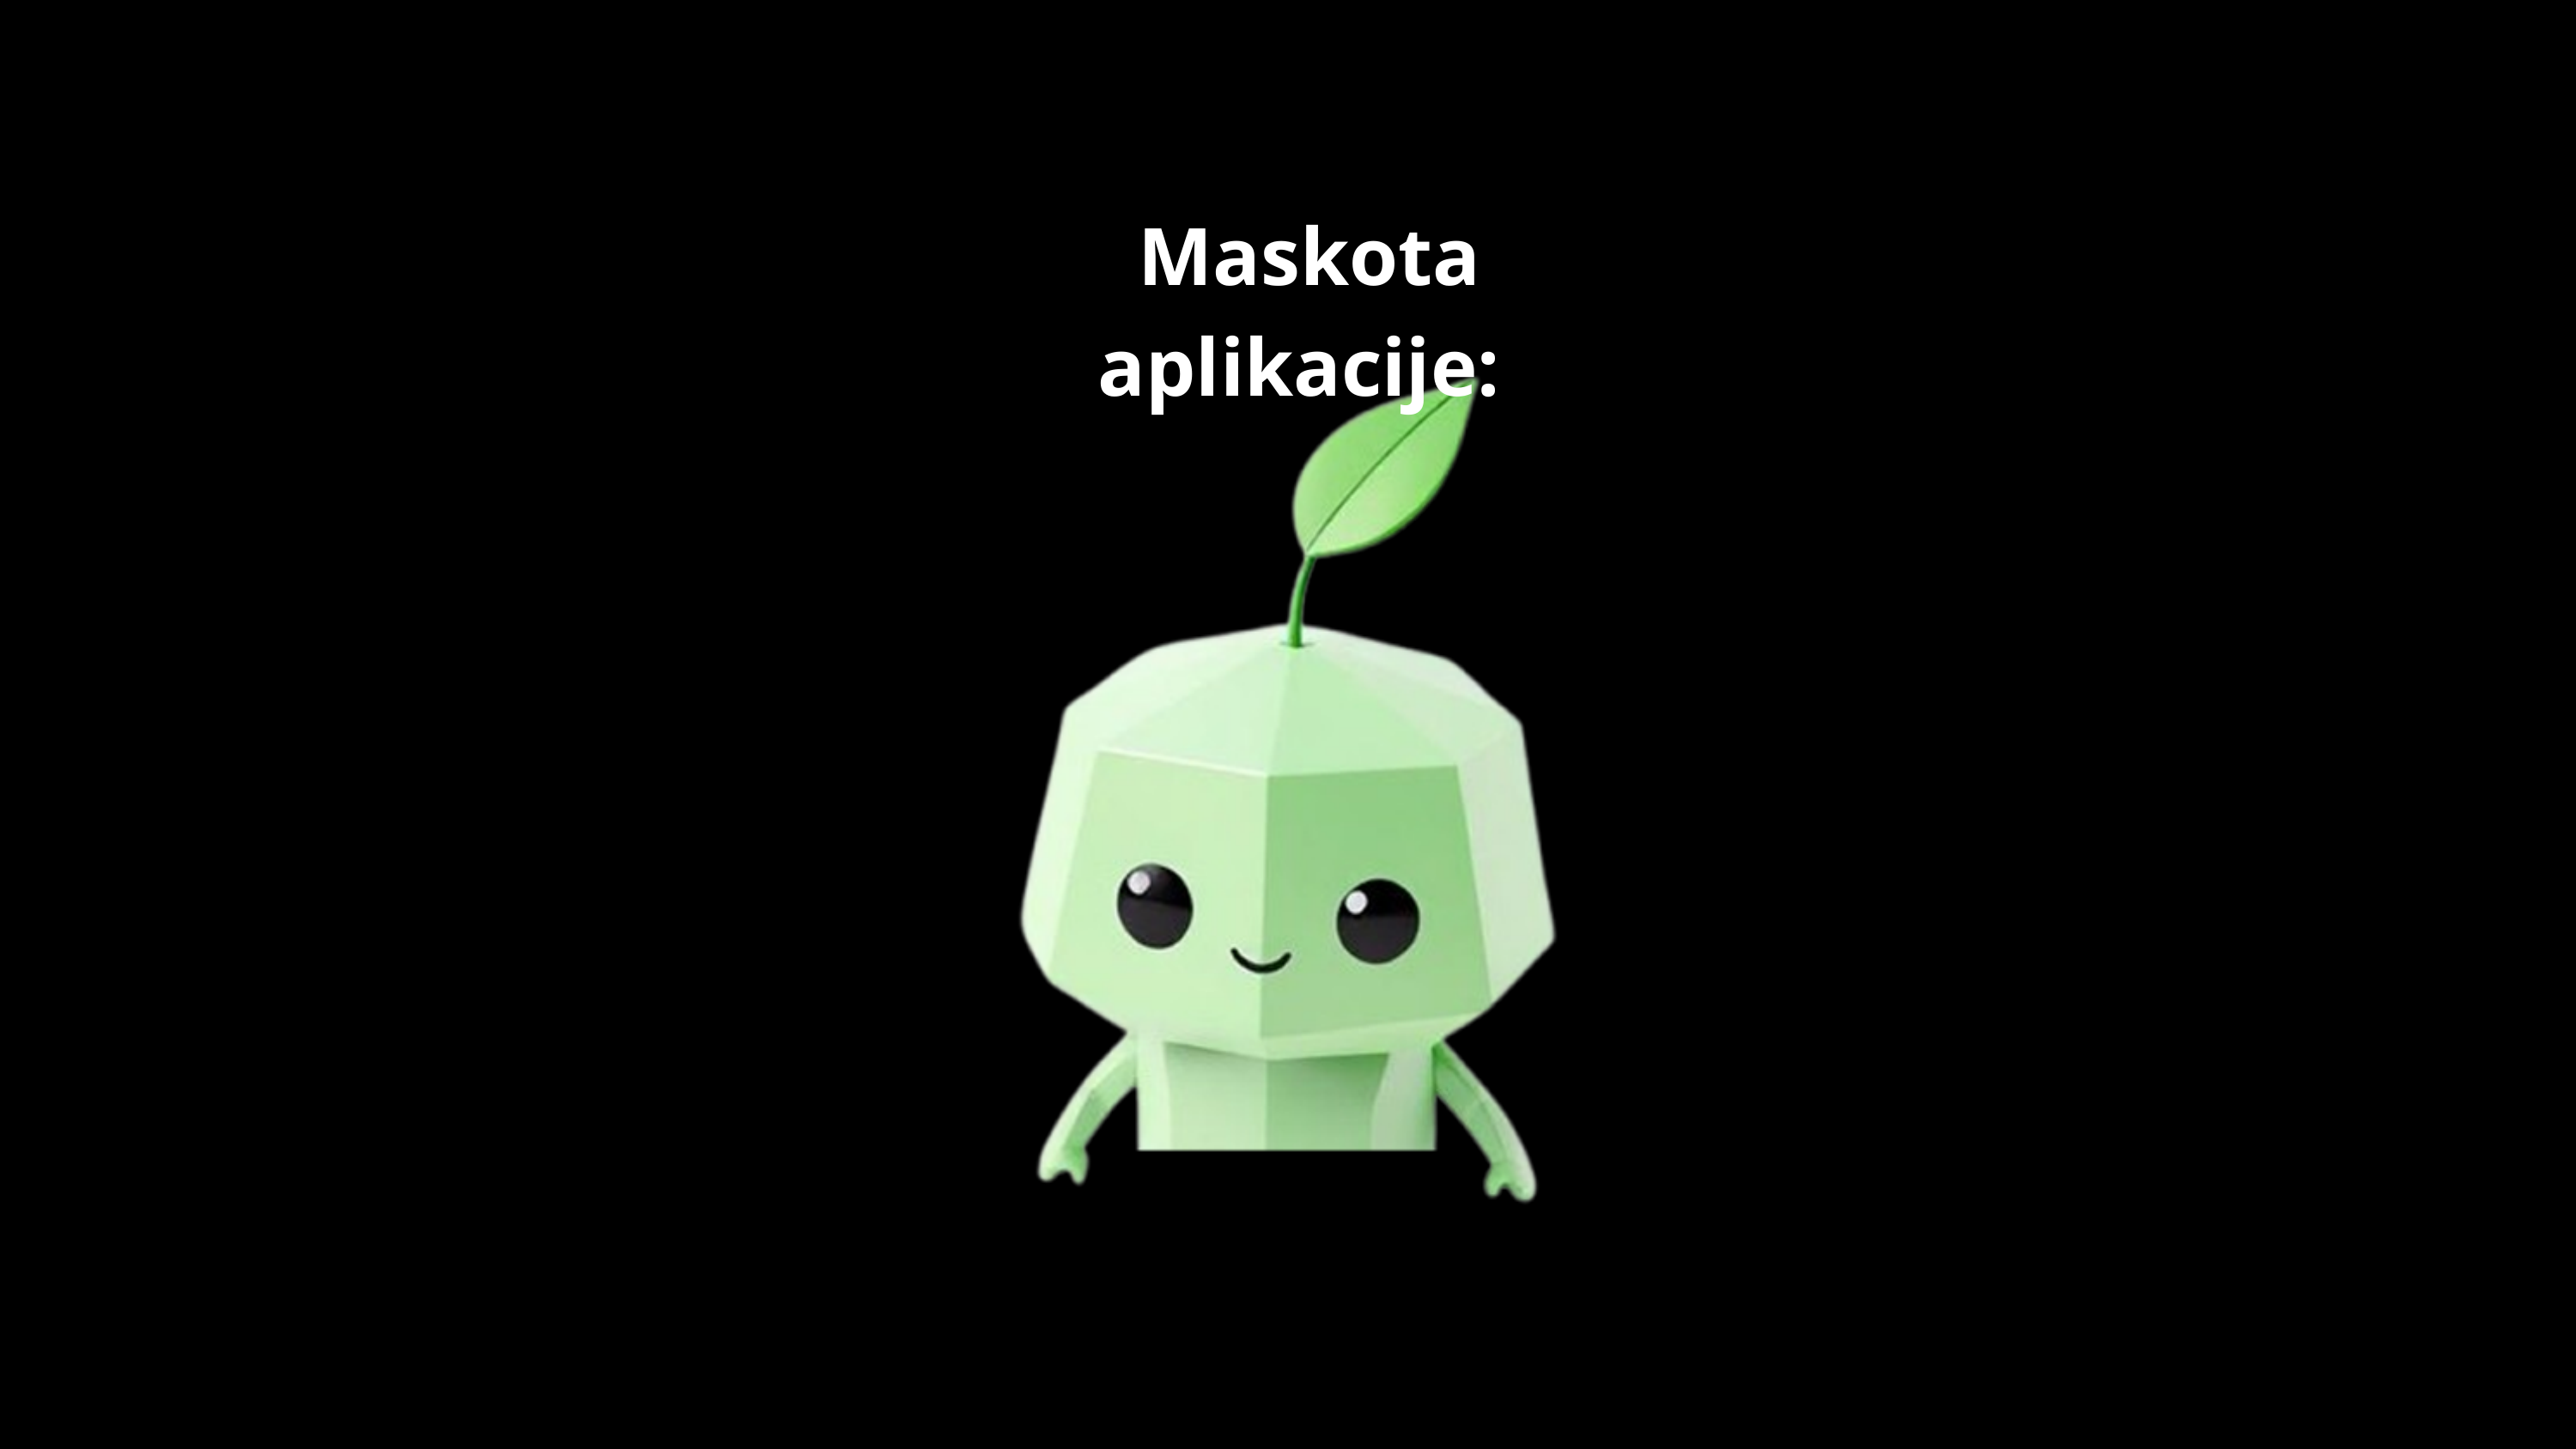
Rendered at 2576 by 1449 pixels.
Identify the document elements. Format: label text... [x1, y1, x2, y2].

text_box [856, 349, 1720, 1212]
text_box Maskota aplikacije: [932, 190, 1687, 413]
